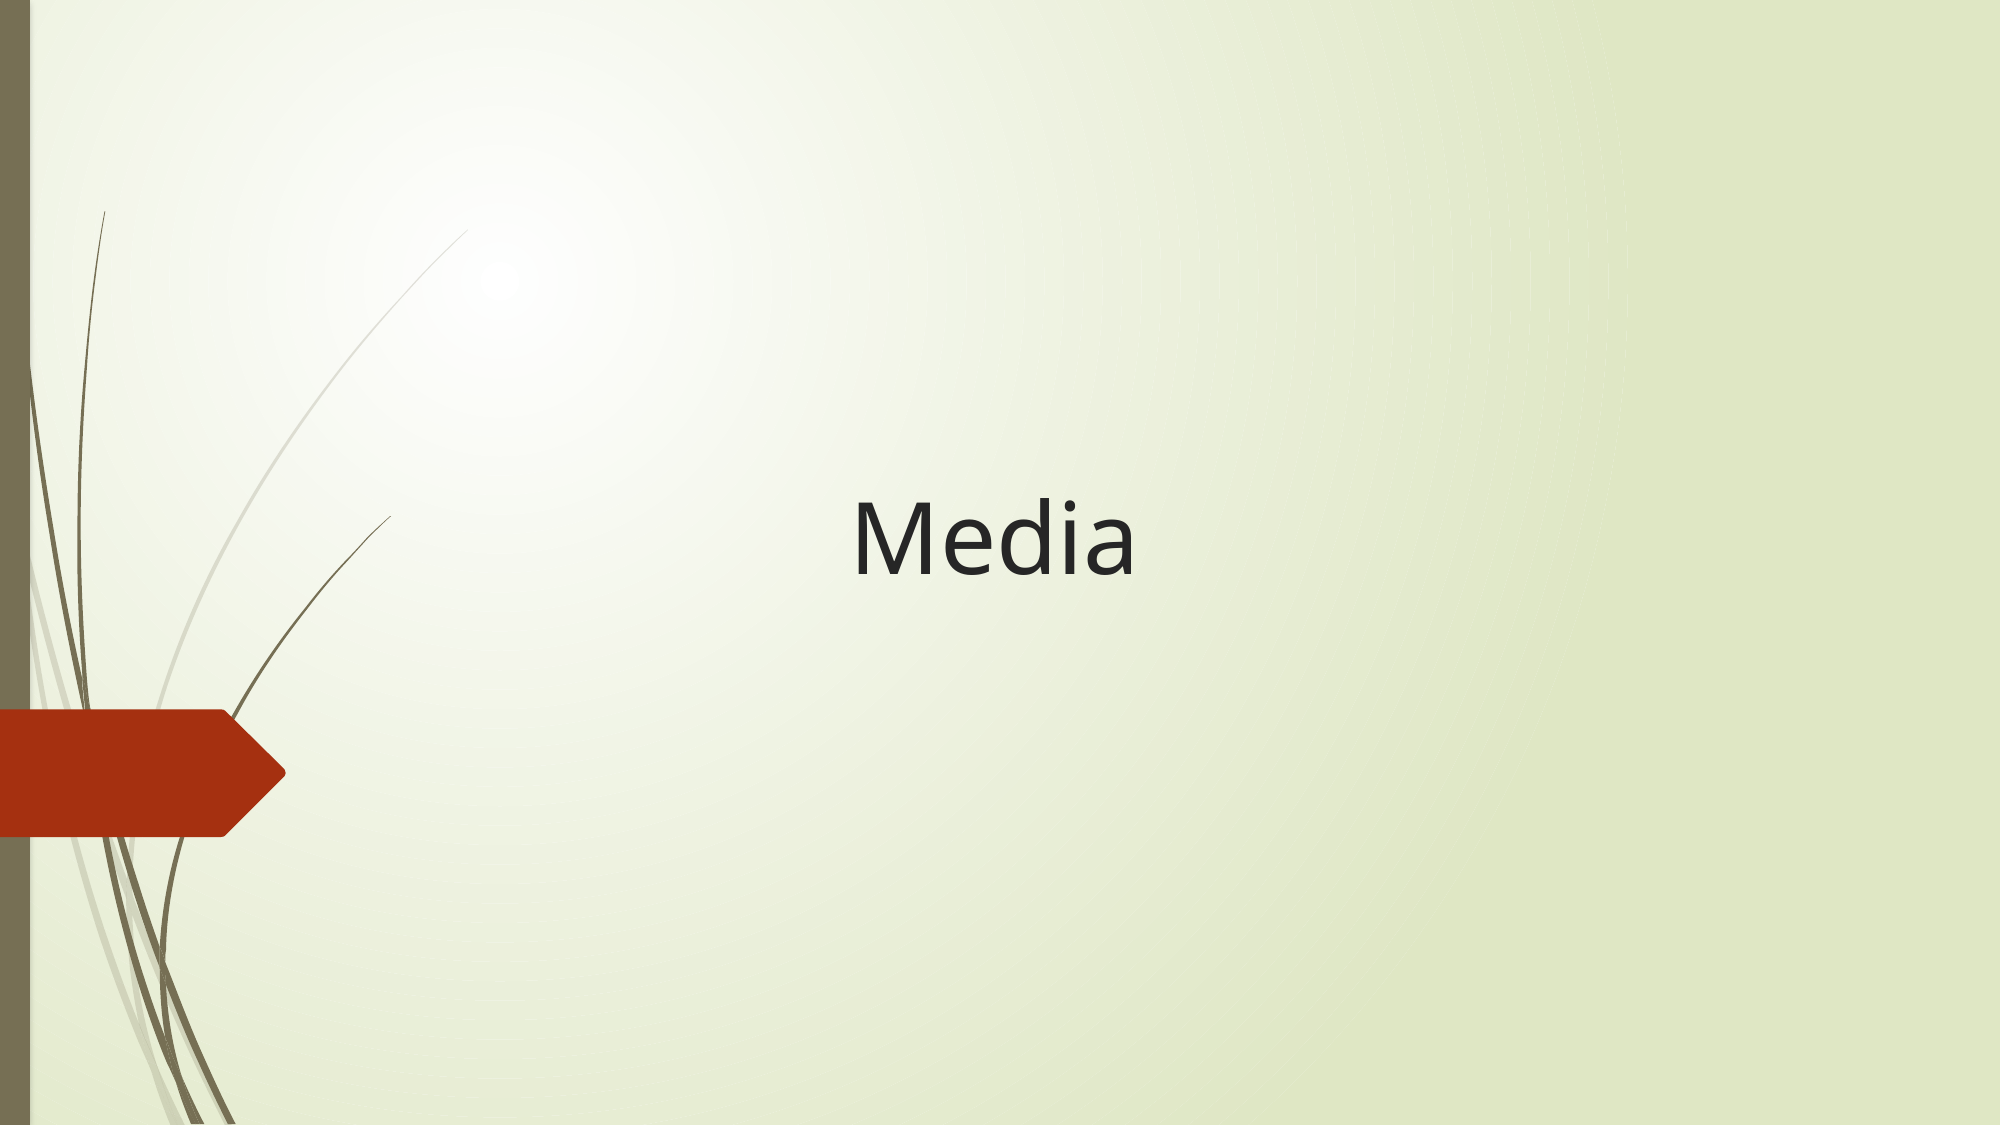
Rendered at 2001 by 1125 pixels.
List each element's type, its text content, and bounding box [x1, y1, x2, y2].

text_box Media [263, 419, 1726, 603]
